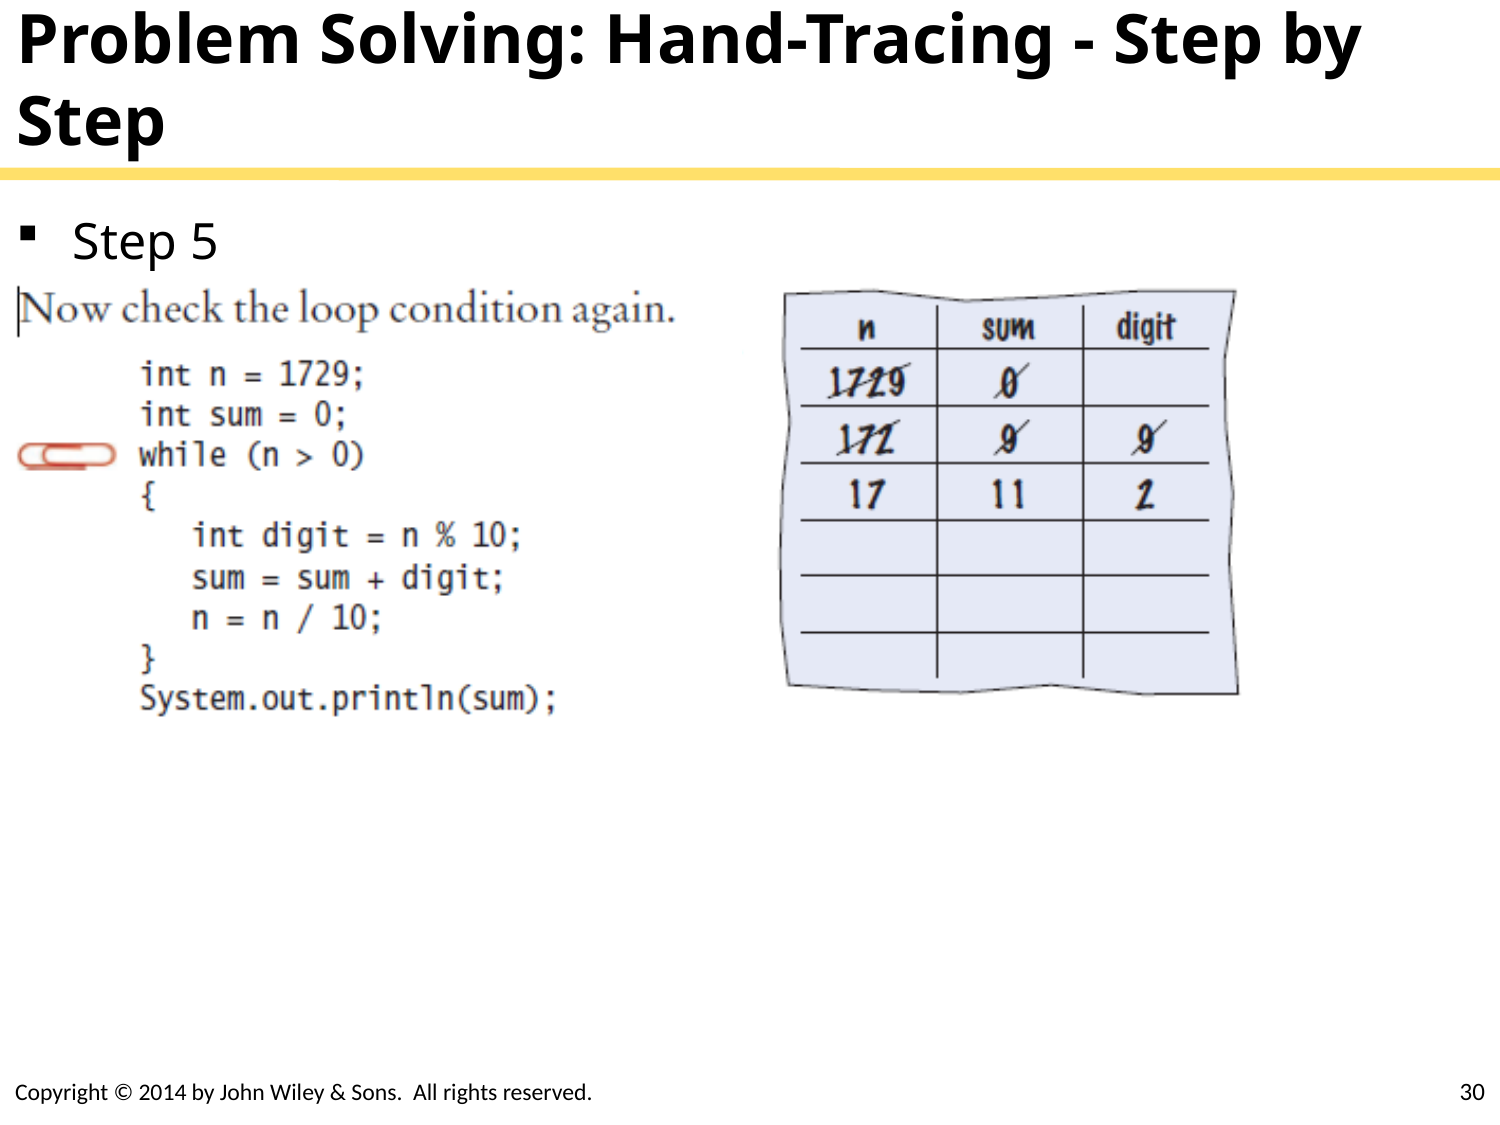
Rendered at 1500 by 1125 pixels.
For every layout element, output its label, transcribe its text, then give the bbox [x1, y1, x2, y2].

picture [1, 274, 1269, 740]
list Step 5 [1, 202, 1500, 1037]
title Problem Solving: Hand-Tracing - Step by Step [1, 0, 1500, 168]
